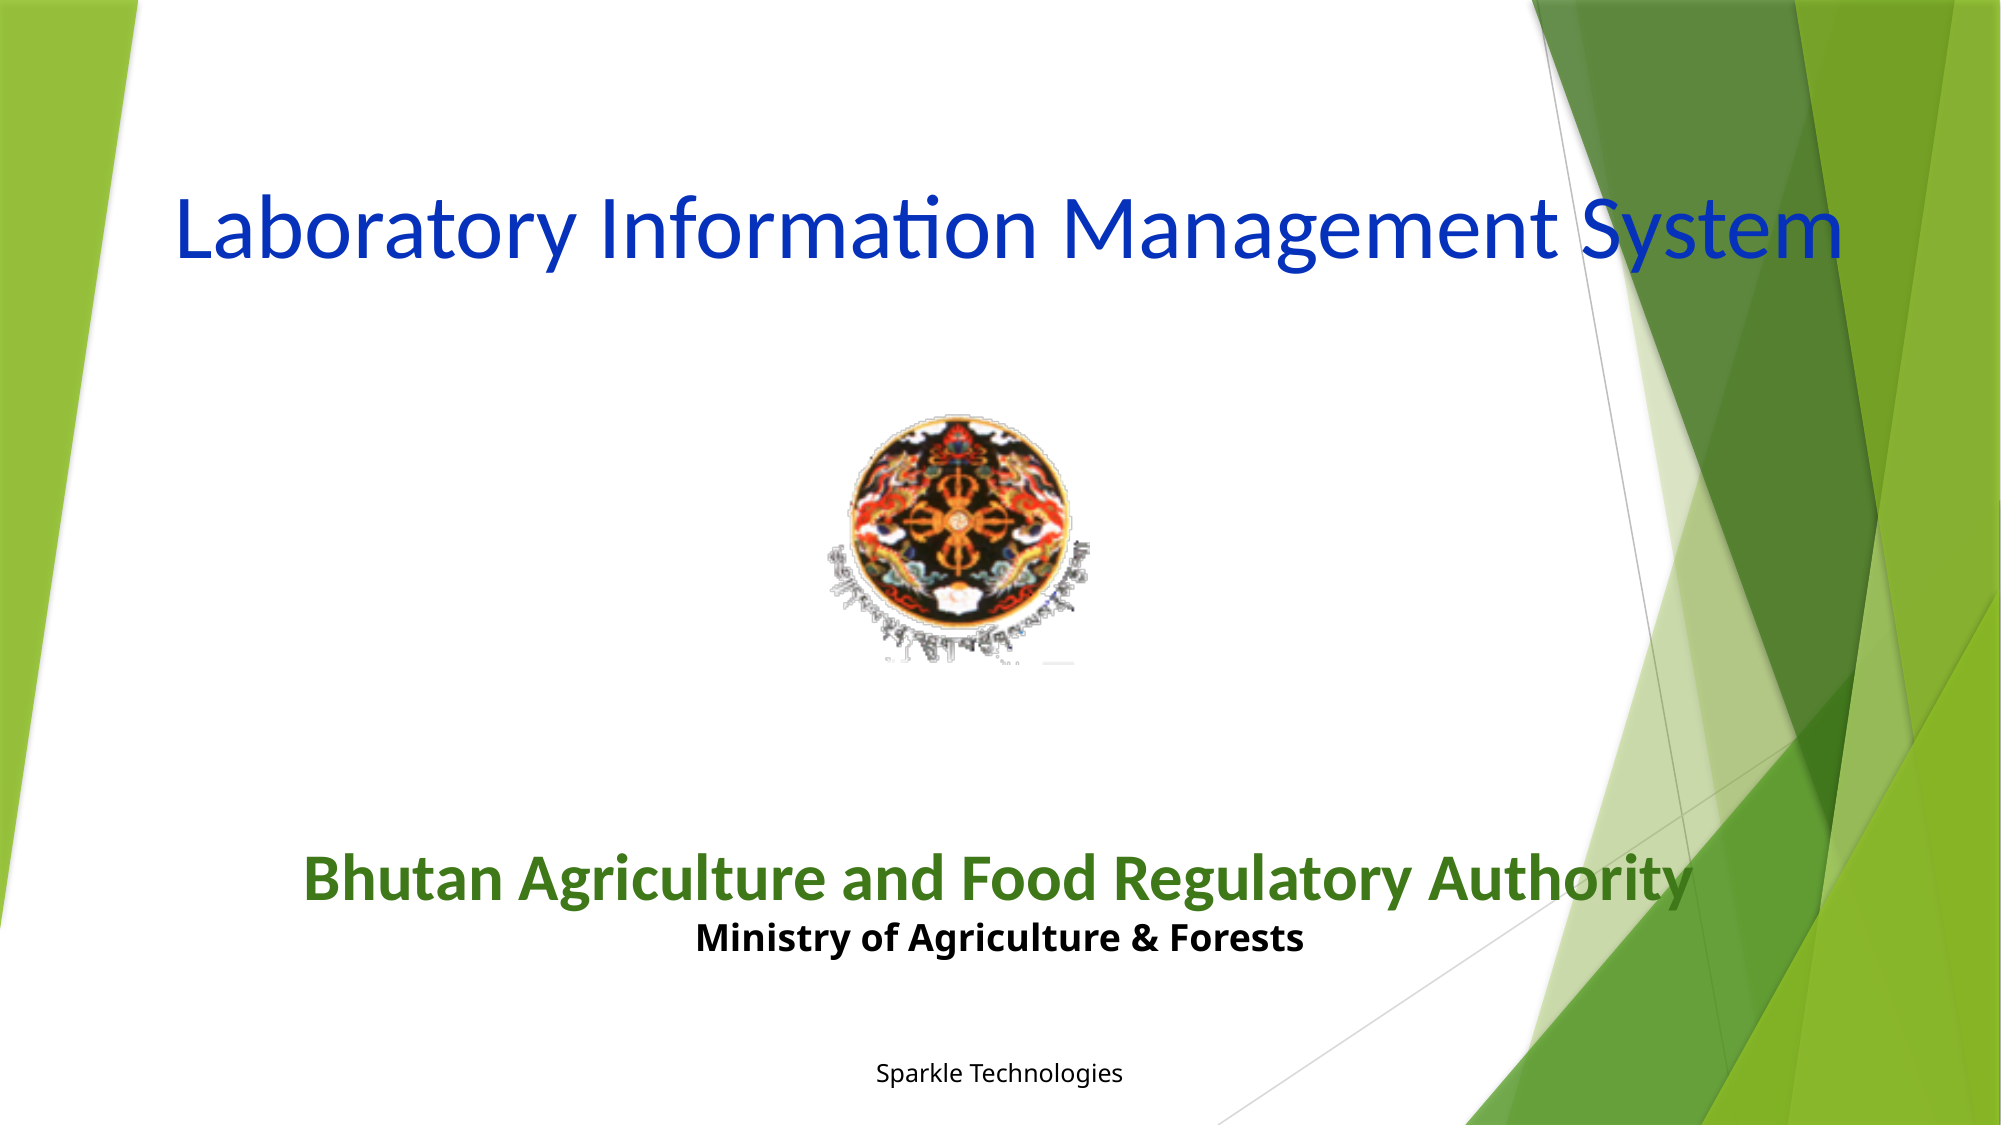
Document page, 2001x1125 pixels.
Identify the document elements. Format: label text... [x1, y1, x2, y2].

text_box Sparkle Technologies [0, 1042, 2000, 1103]
title Laboratory Information Management System [107, 28, 1915, 285]
picture [810, 400, 1090, 666]
subtitle Bhutan Agriculture and Food Regulatory Authority Ministry of Agriculture & Forests [249, 826, 1750, 993]
